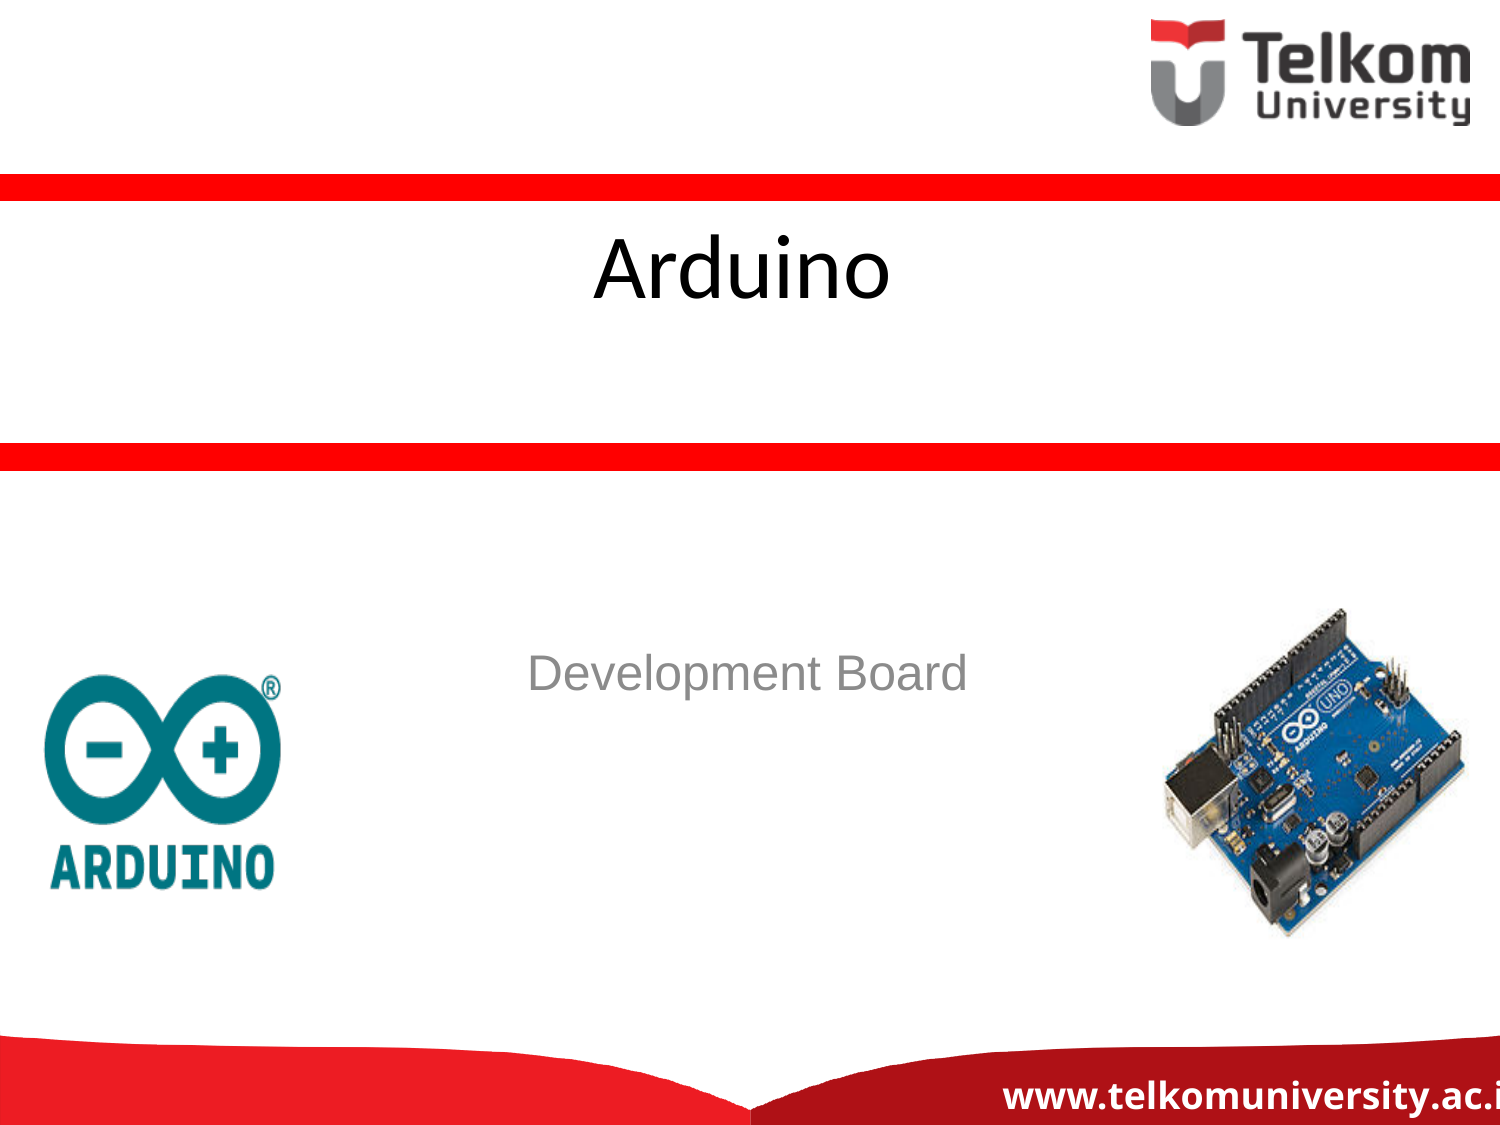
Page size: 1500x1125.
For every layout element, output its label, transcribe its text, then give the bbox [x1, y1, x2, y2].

picture [0, 1031, 1500, 1125]
picture [1151, 562, 1476, 995]
subtitle Development Board [222, 632, 1146, 727]
title Arduino [105, 199, 1381, 441]
picture [1151, 19, 1470, 126]
picture [26, 644, 297, 919]
